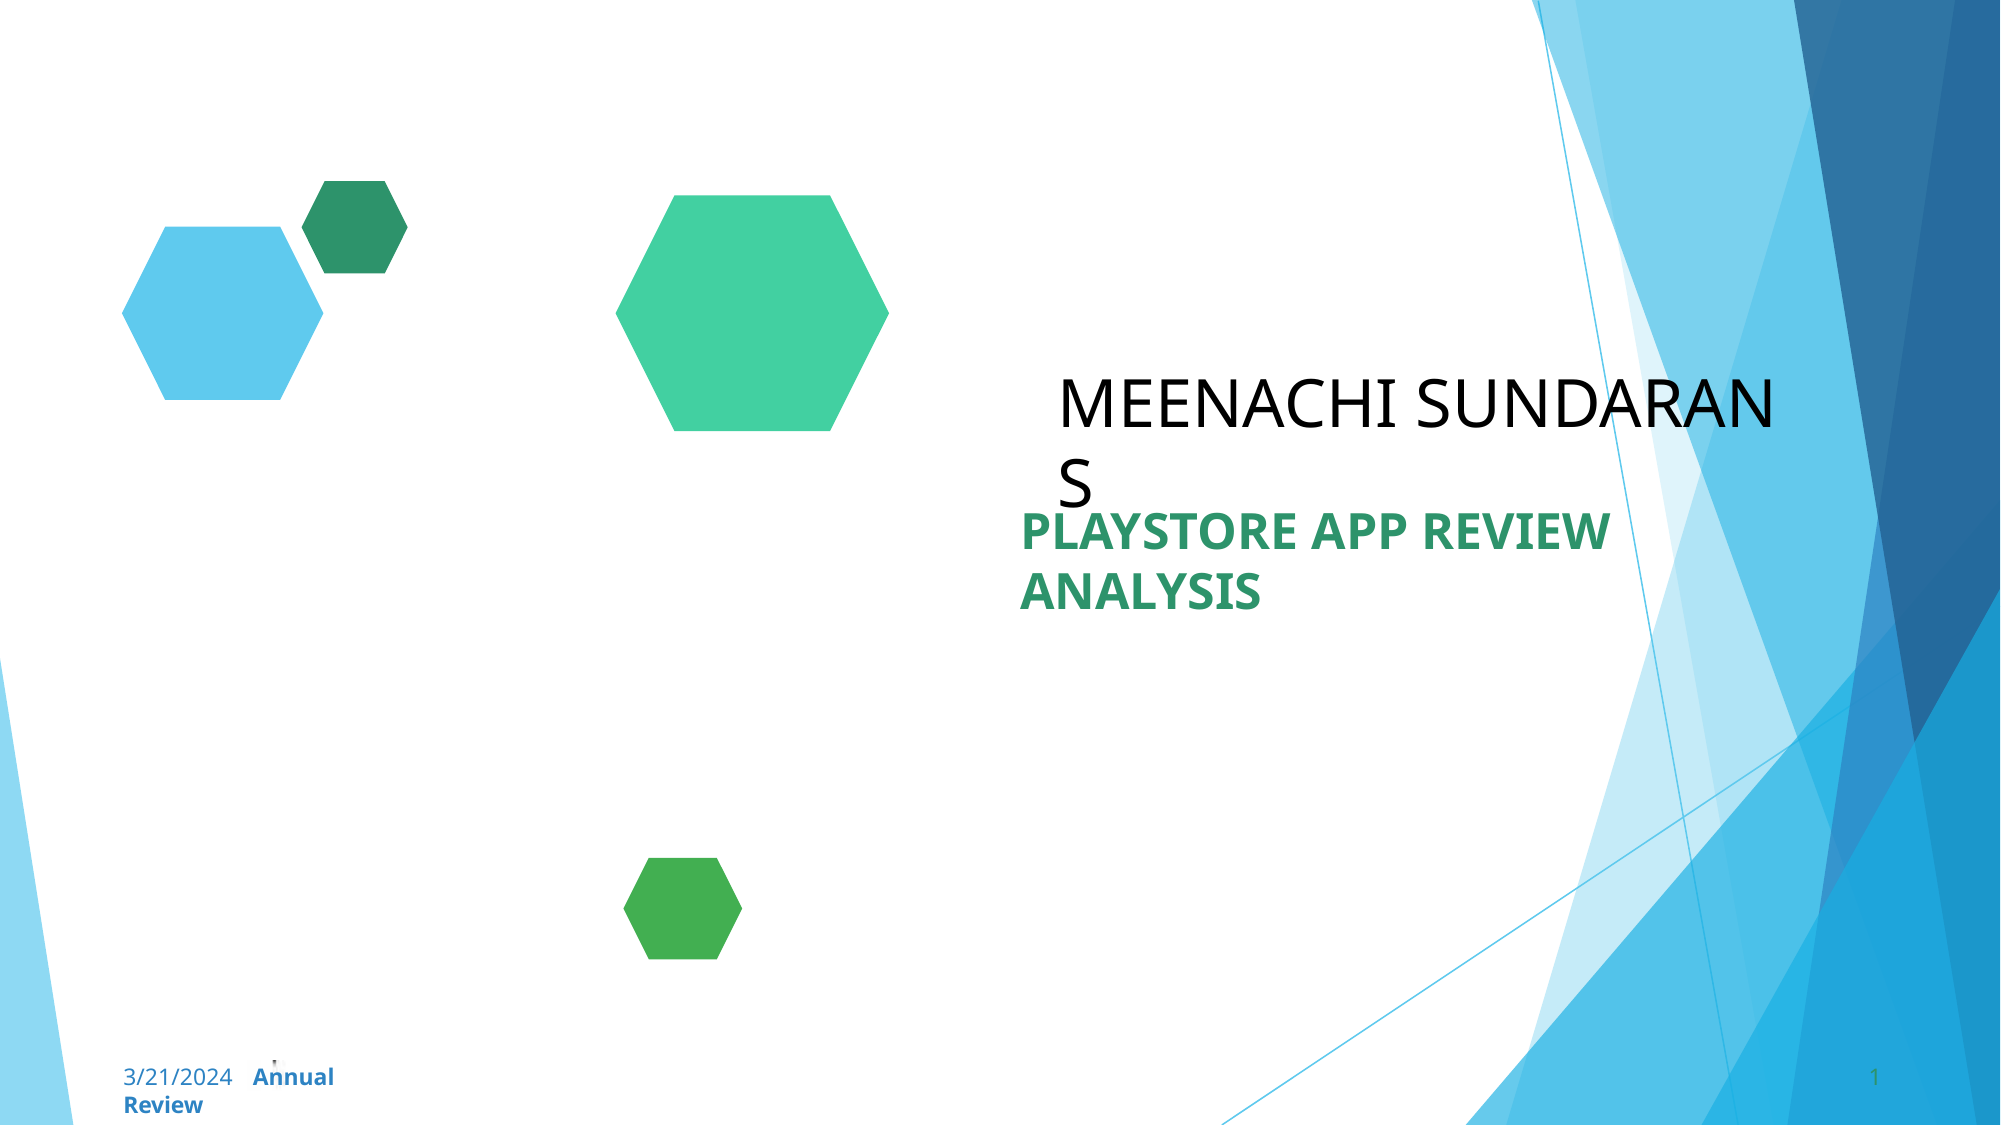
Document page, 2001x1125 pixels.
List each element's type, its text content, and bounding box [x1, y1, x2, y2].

text_box PLAYSTORE APP REVIEW ANALYSIS [1017, 497, 1844, 620]
picture [110, 1060, 463, 1094]
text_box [121, 180, 408, 401]
text_box 3/21/2024 Annual Review [121, 1103, 417, 1118]
text_box [623, 857, 743, 960]
text_box MEENACHI SUNDARAN S [1055, 358, 1807, 497]
slide_number 1 [1849, 1061, 1890, 1125]
text_box [615, 195, 890, 432]
